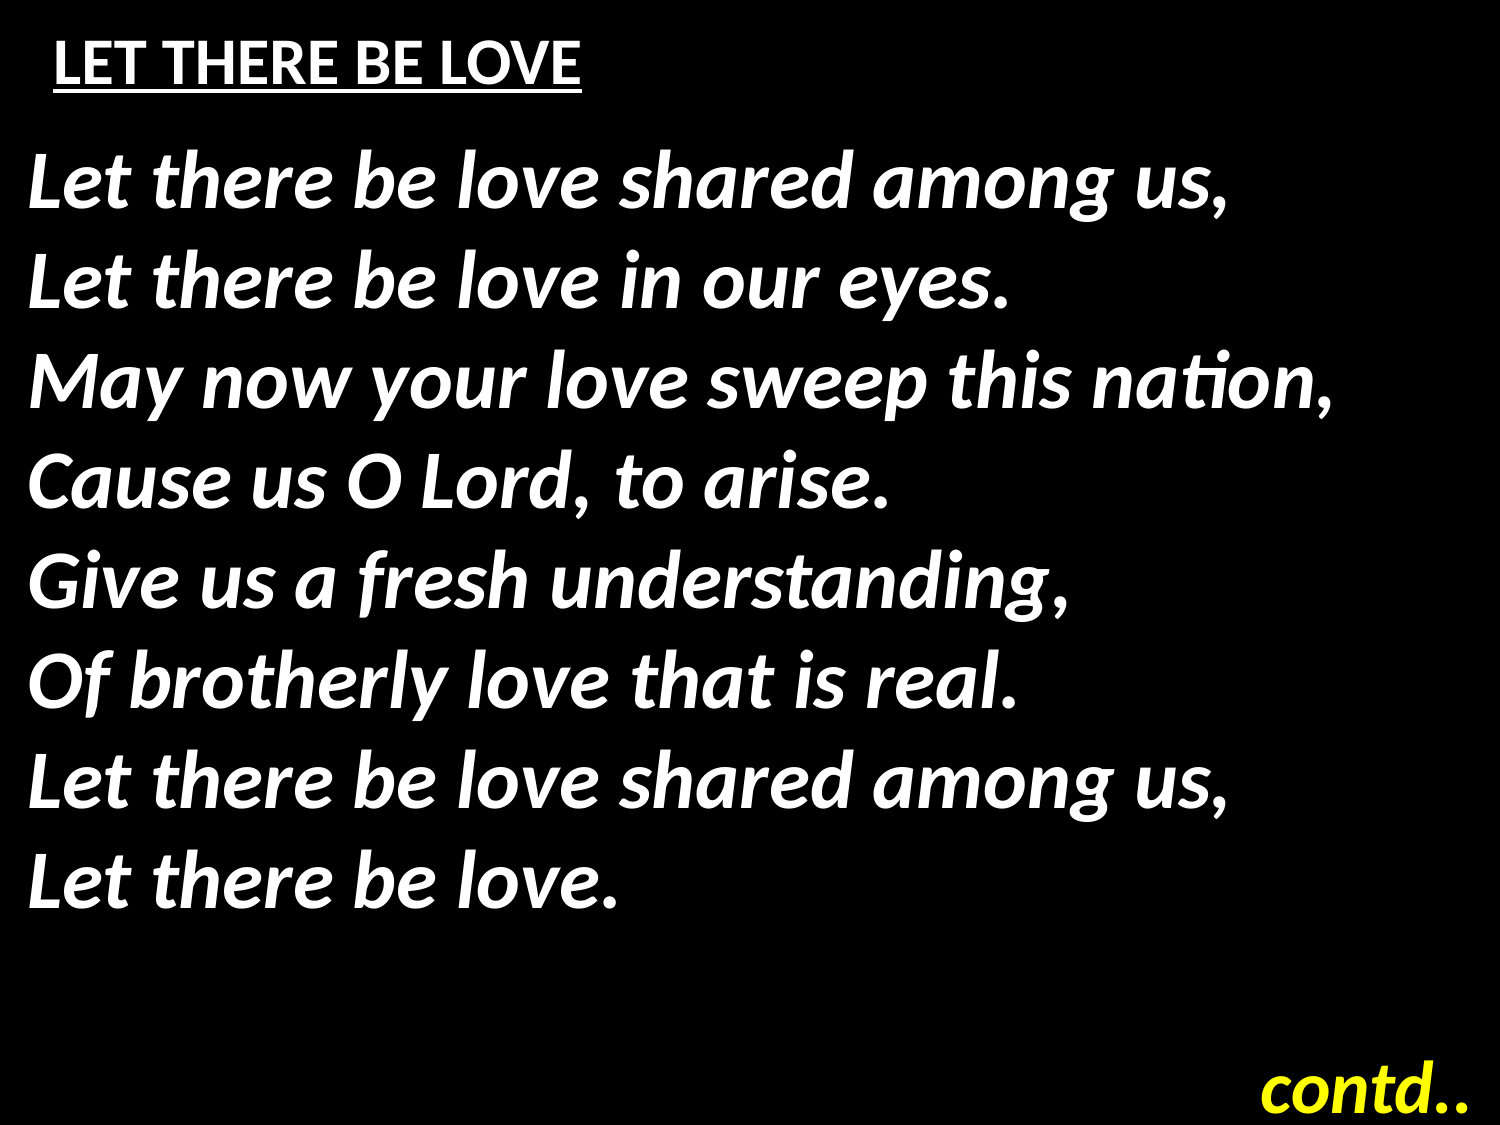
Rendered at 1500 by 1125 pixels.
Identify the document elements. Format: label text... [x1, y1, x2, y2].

title LET THERE BE LOVE [10, 0, 1490, 117]
text_box contd.. [1245, 1042, 1500, 1125]
list Let there be love shared among us, Let there be love in our eyes. May now your love sweep this nation, Cause us O Lord, to arise. Give us a fresh understanding, Of brotherly love that is real. Let there be love shared among us, Let there be love. [8, 125, 1489, 1116]
